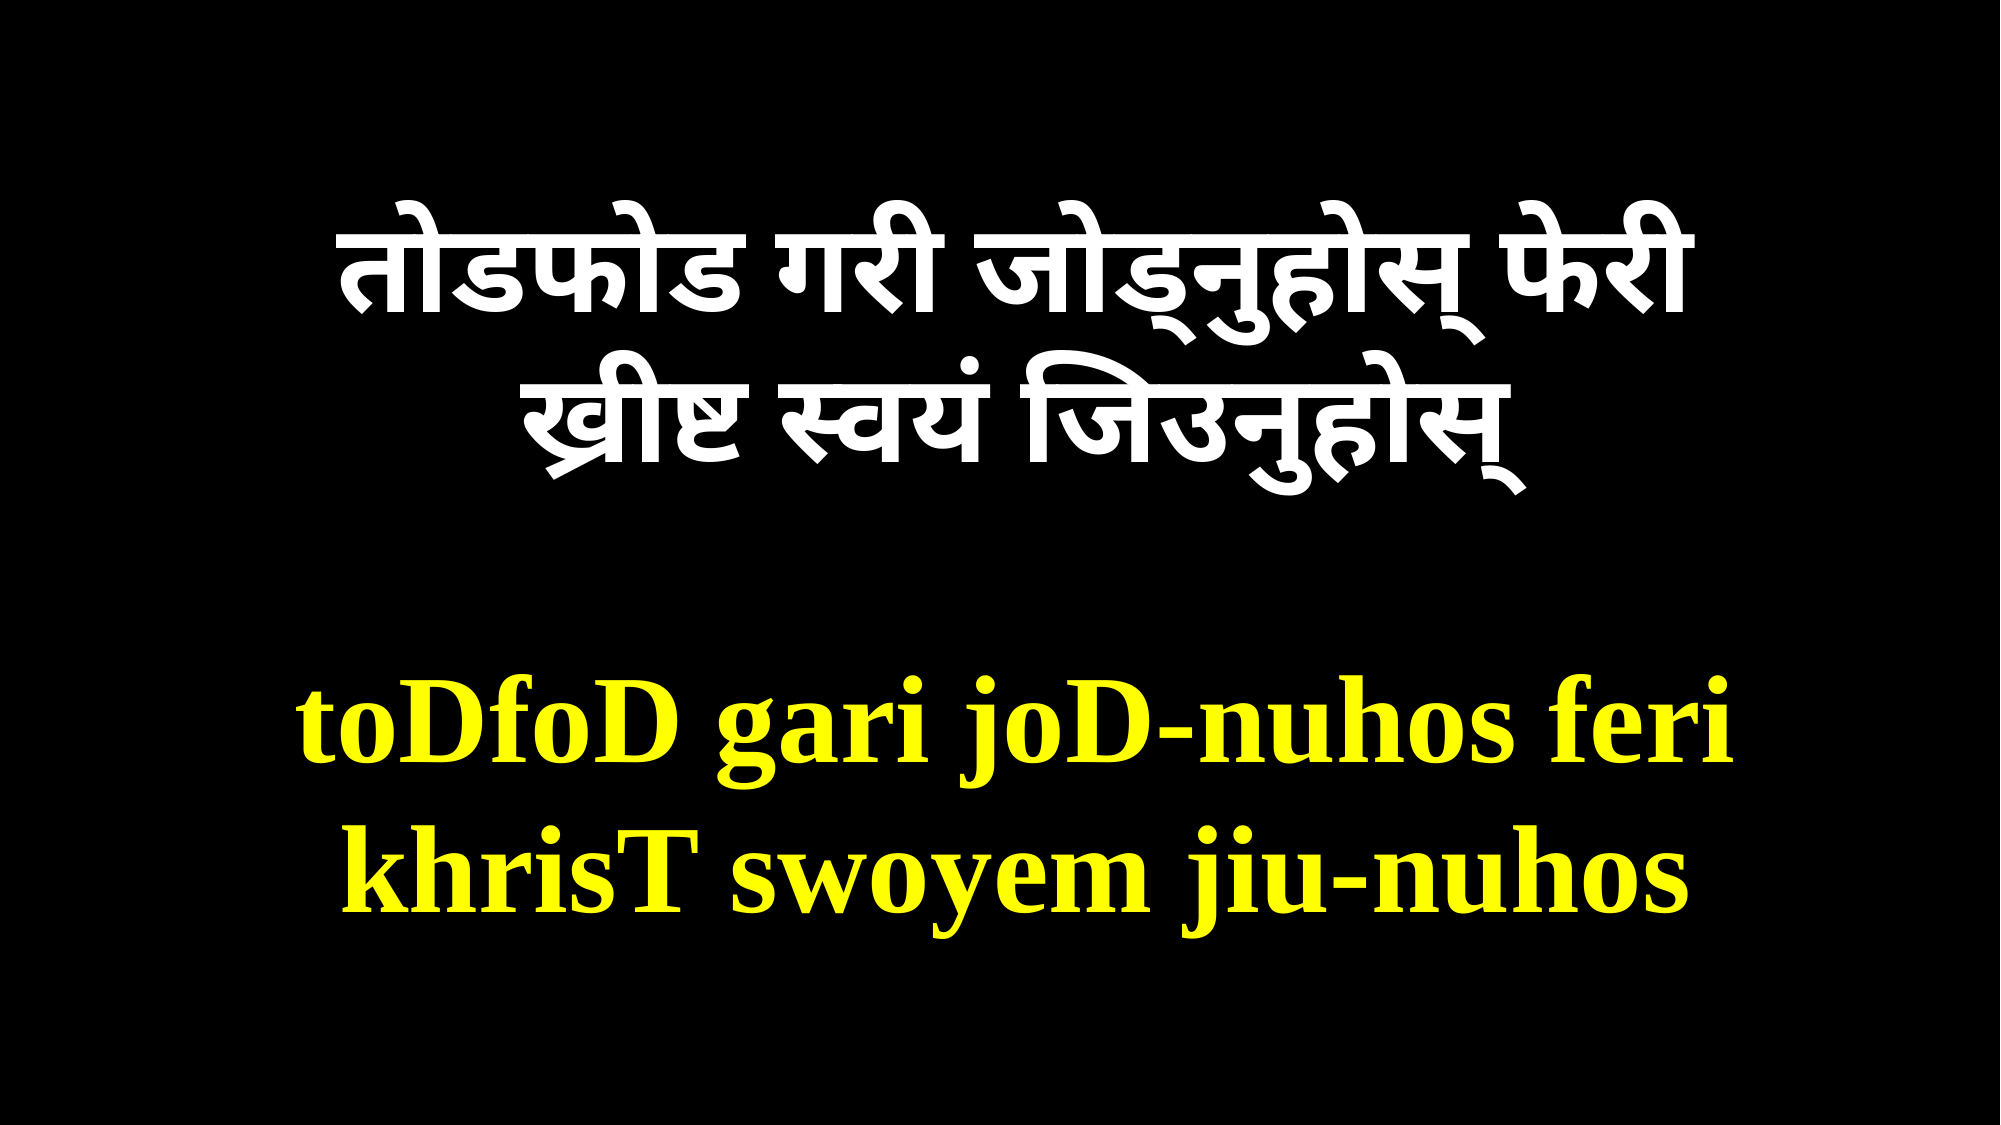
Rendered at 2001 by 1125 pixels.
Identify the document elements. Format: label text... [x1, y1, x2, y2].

text_box तोडफोड गरी जोड्नुहोस् फेरी ख्रीष्ट स्वयं जिउनुहोस् toDfoD gari joD-nuhos feri khrisT swoyem jiu-nuhos [288, 181, 1743, 944]
